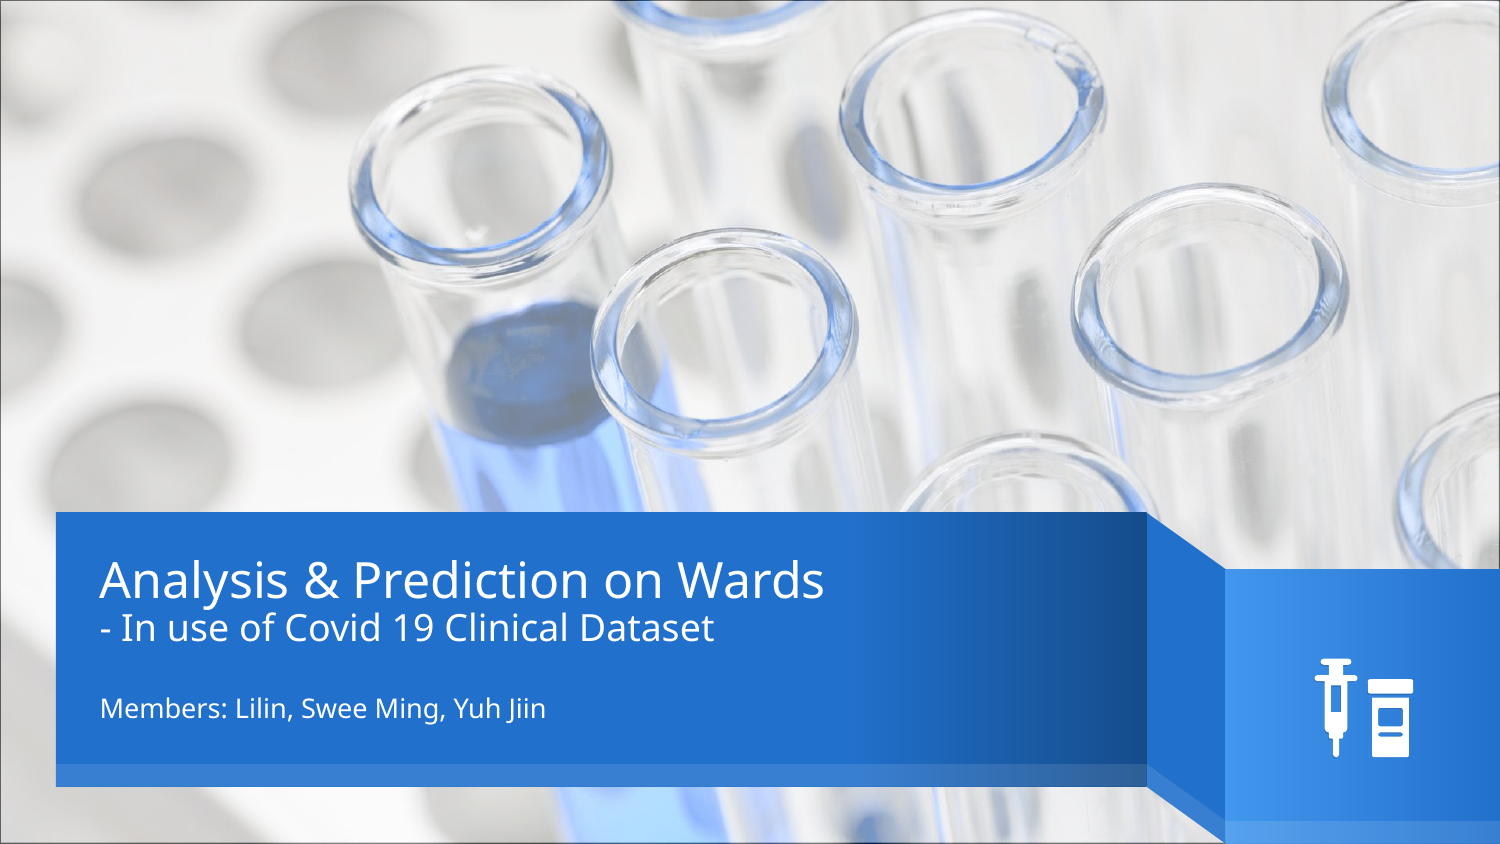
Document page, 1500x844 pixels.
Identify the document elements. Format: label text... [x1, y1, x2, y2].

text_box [1314, 658, 1414, 758]
title Analysis & Prediction on Wards - In use of Covid 19 Clinical Dataset Members: Lilin, Swee Ming, Yuh Jiin [99, 513, 1094, 766]
picture [0, 0, 1500, 844]
